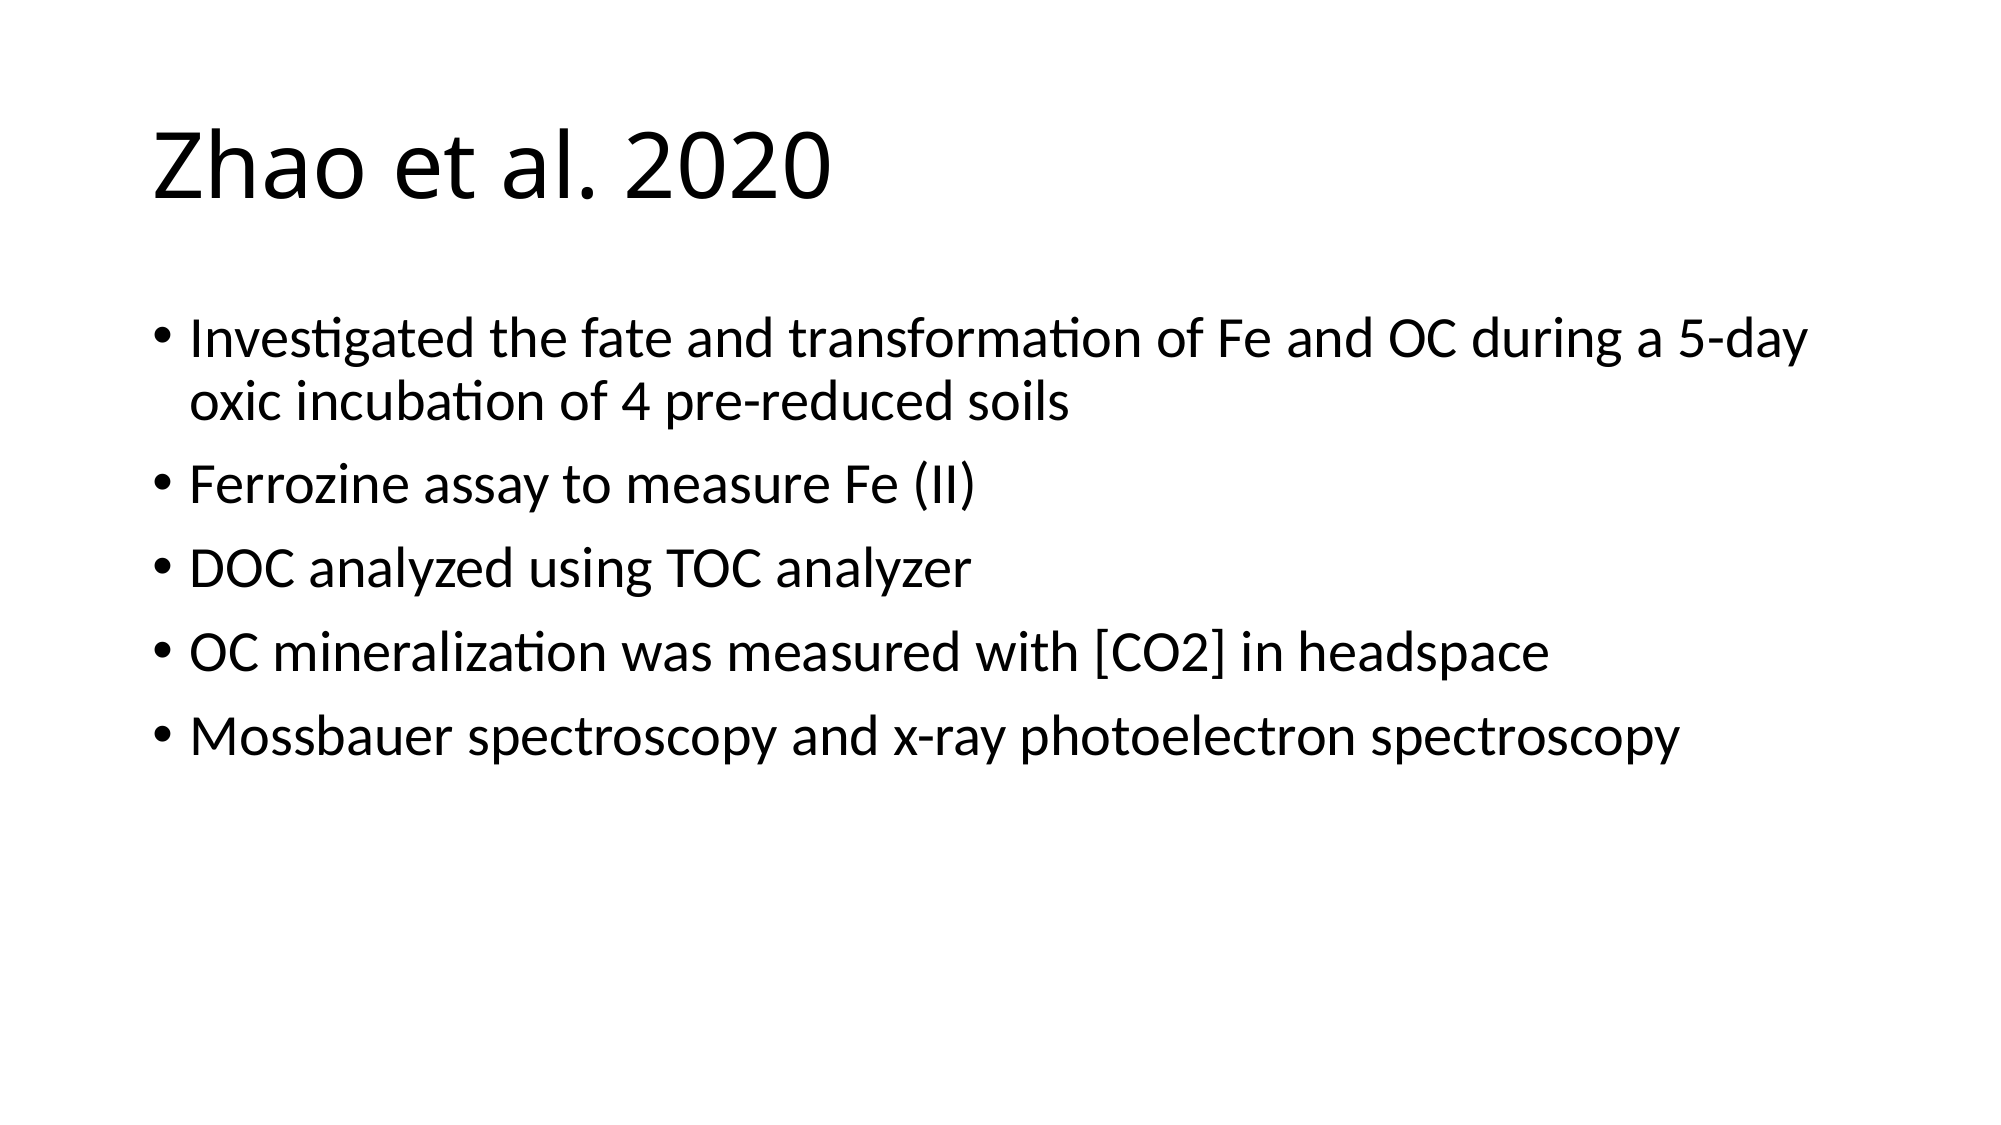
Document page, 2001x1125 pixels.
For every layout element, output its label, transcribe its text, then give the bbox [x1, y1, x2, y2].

title Zhao et al. 2020 [137, 59, 1863, 278]
list Investigated the fate and transformation of Fe and OC during a 5-day oxic incubation of 4 pre-reduced soils Ferrozine assay to measure Fe (II) DOC analyzed using TOC analyzer OC mineralization was measured with [CO2] in headspace Mossbauer spectroscopy and x-ray photoelectron spectroscopy [137, 299, 1863, 1014]
